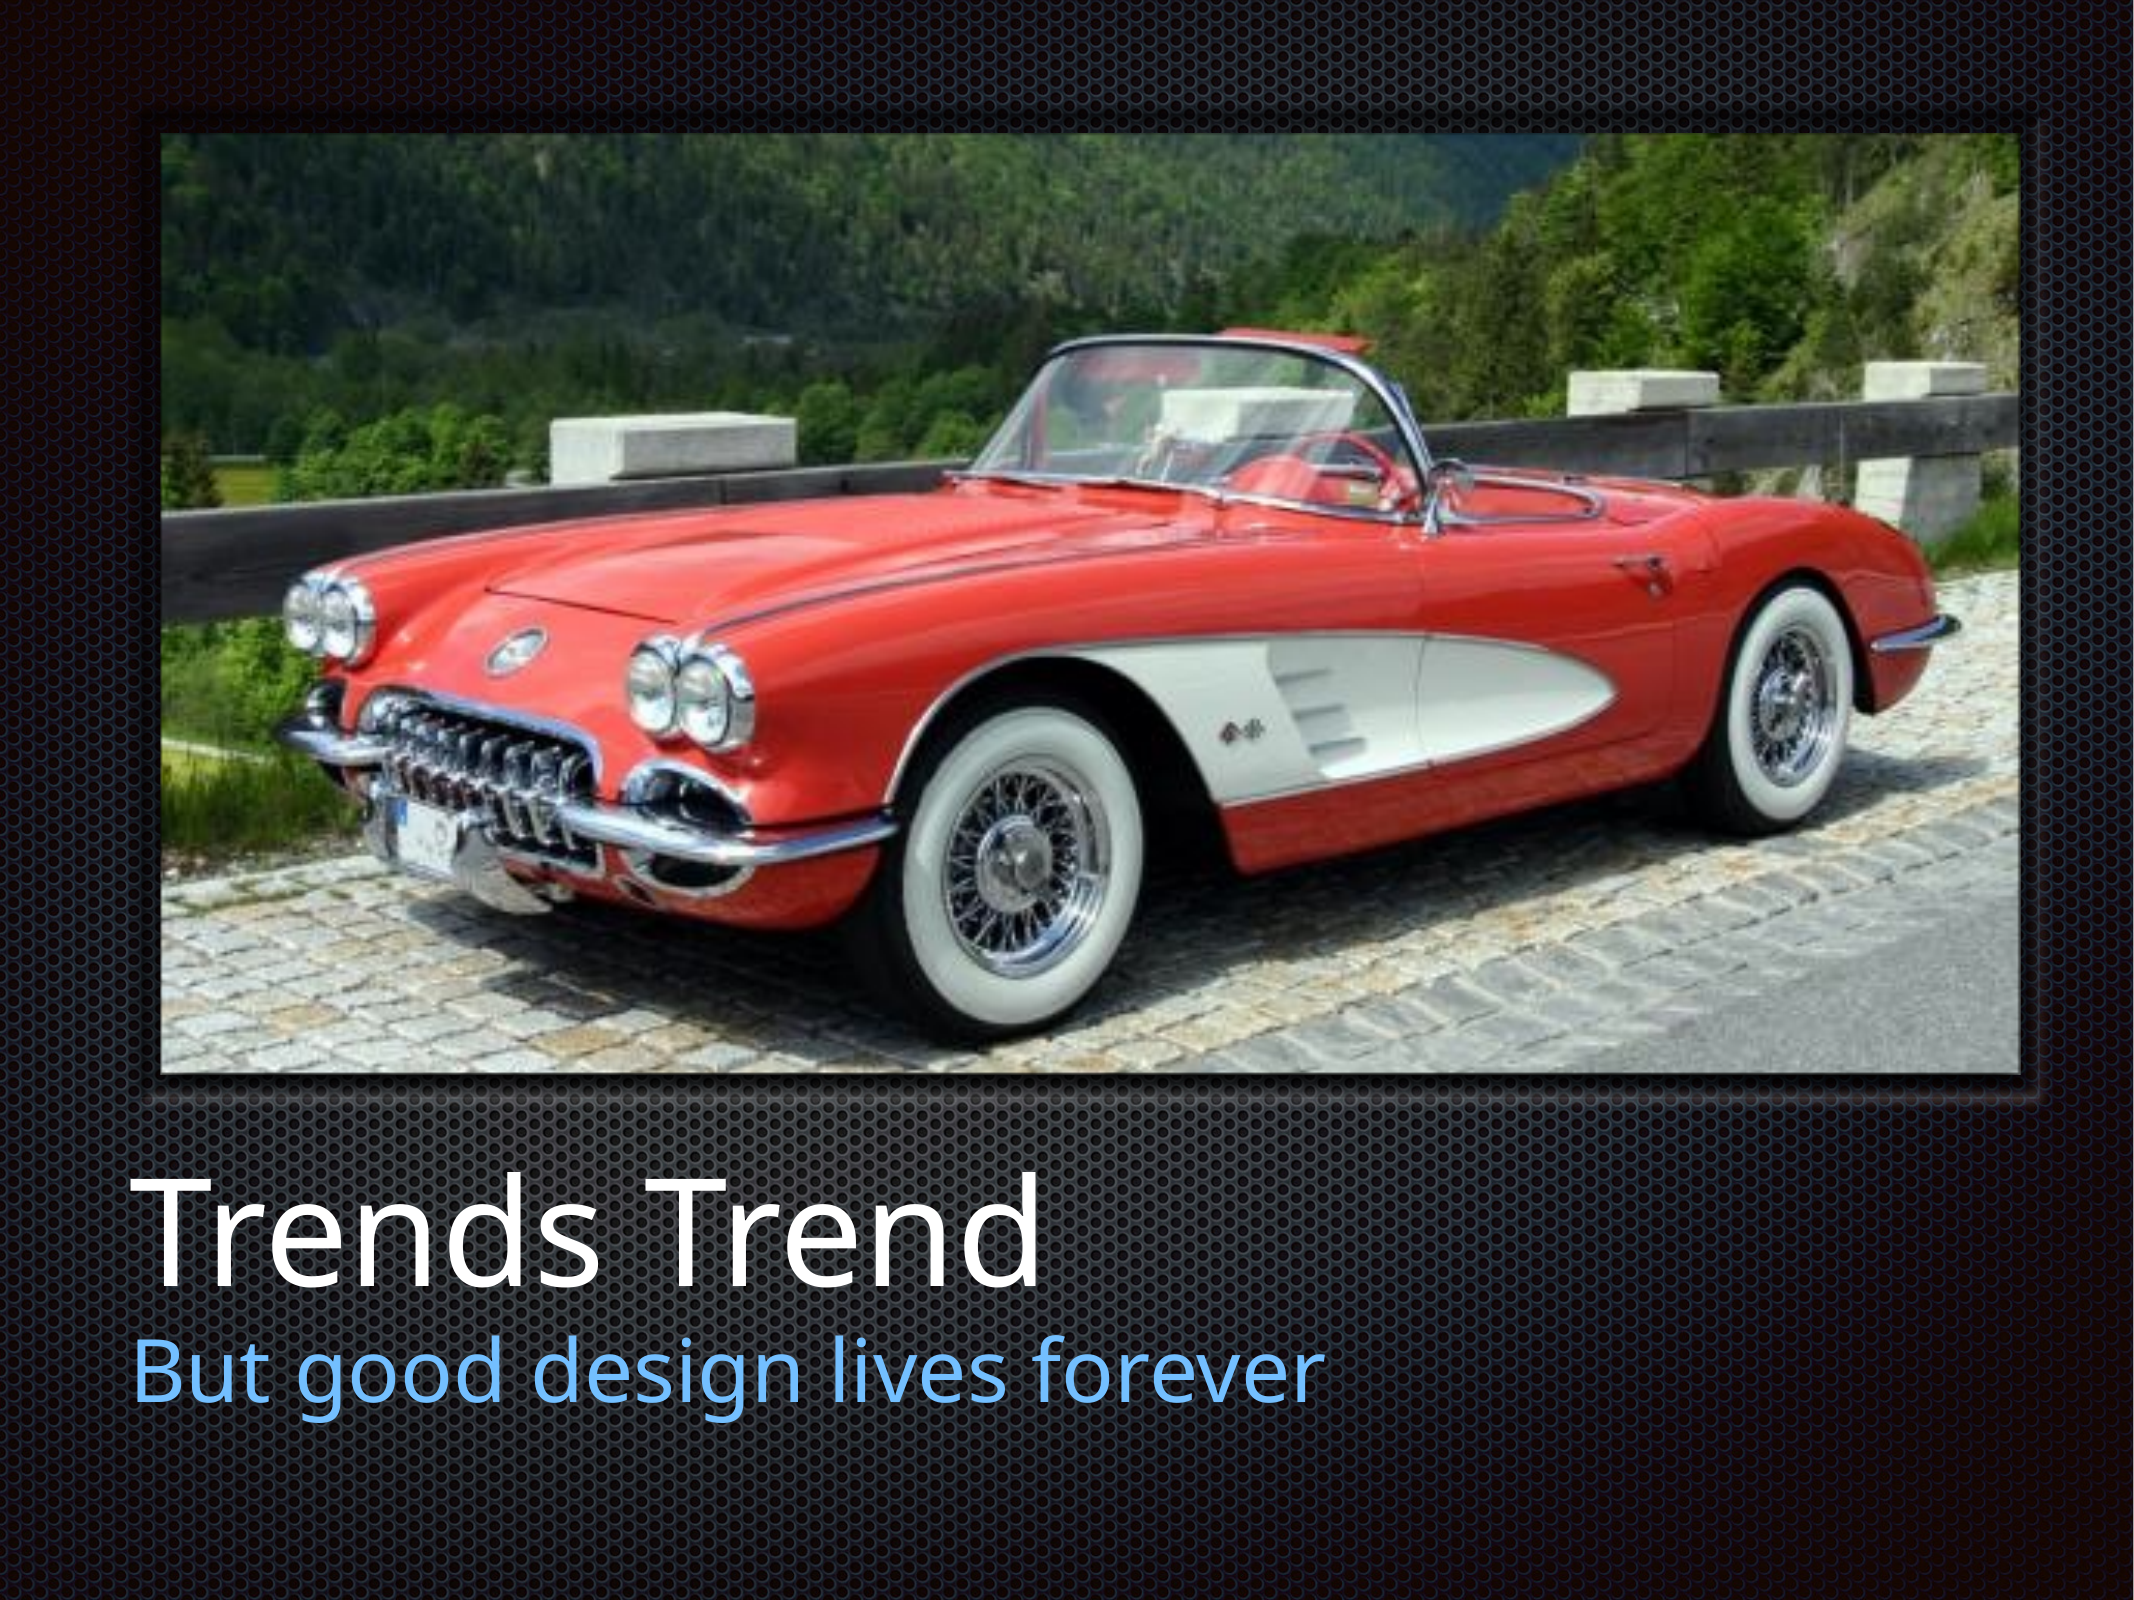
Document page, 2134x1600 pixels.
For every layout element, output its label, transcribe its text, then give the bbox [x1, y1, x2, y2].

title Trends Trend [128, 1116, 2005, 1314]
list But good design lives forever [128, 1314, 2005, 1572]
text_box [128, 101, 2053, 1111]
picture [0, 0, 2134, 1600]
